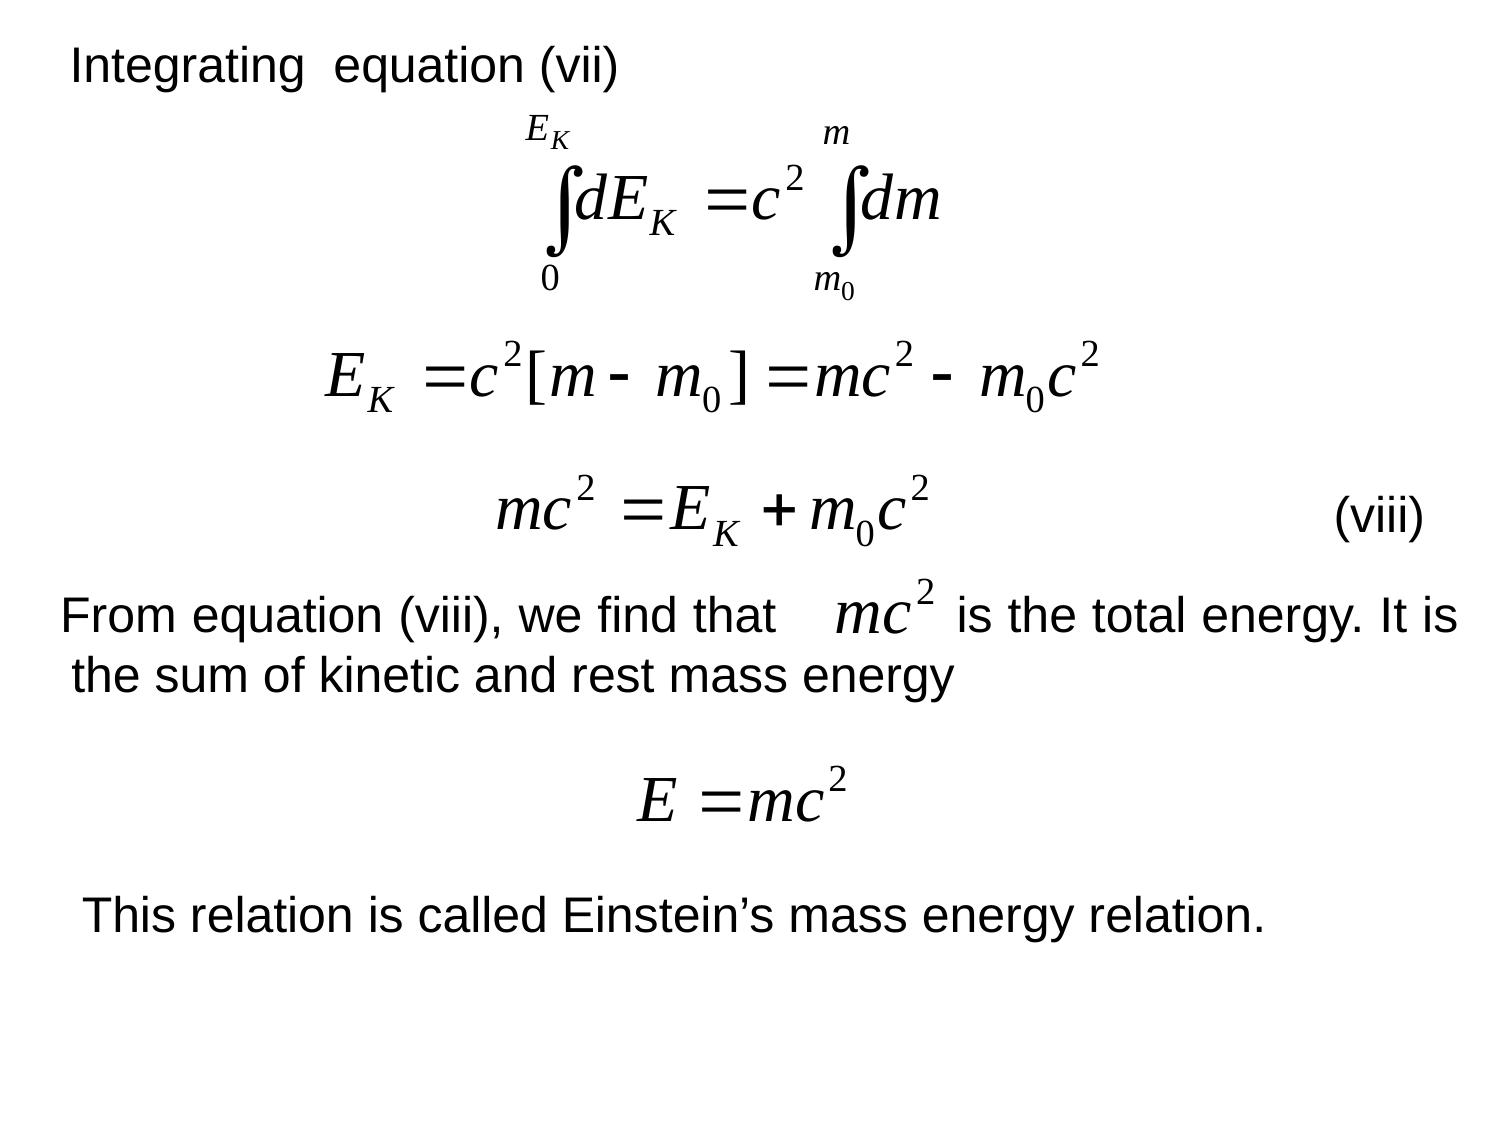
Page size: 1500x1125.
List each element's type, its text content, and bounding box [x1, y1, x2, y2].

text_box Integrating equation (vii) [12, 24, 1488, 113]
picture [624, 749, 862, 838]
picture [514, 99, 954, 313]
text_box From equation (viii), we find that is the total energy. It is the sum of kinetic and rest mass energy [0, 574, 1475, 725]
picture [485, 458, 947, 650]
picture [313, 324, 1110, 429]
text_box This relation is called Einstein’s mass energy relation. [24, 875, 1500, 975]
text_box (viii) [1262, 474, 1450, 563]
